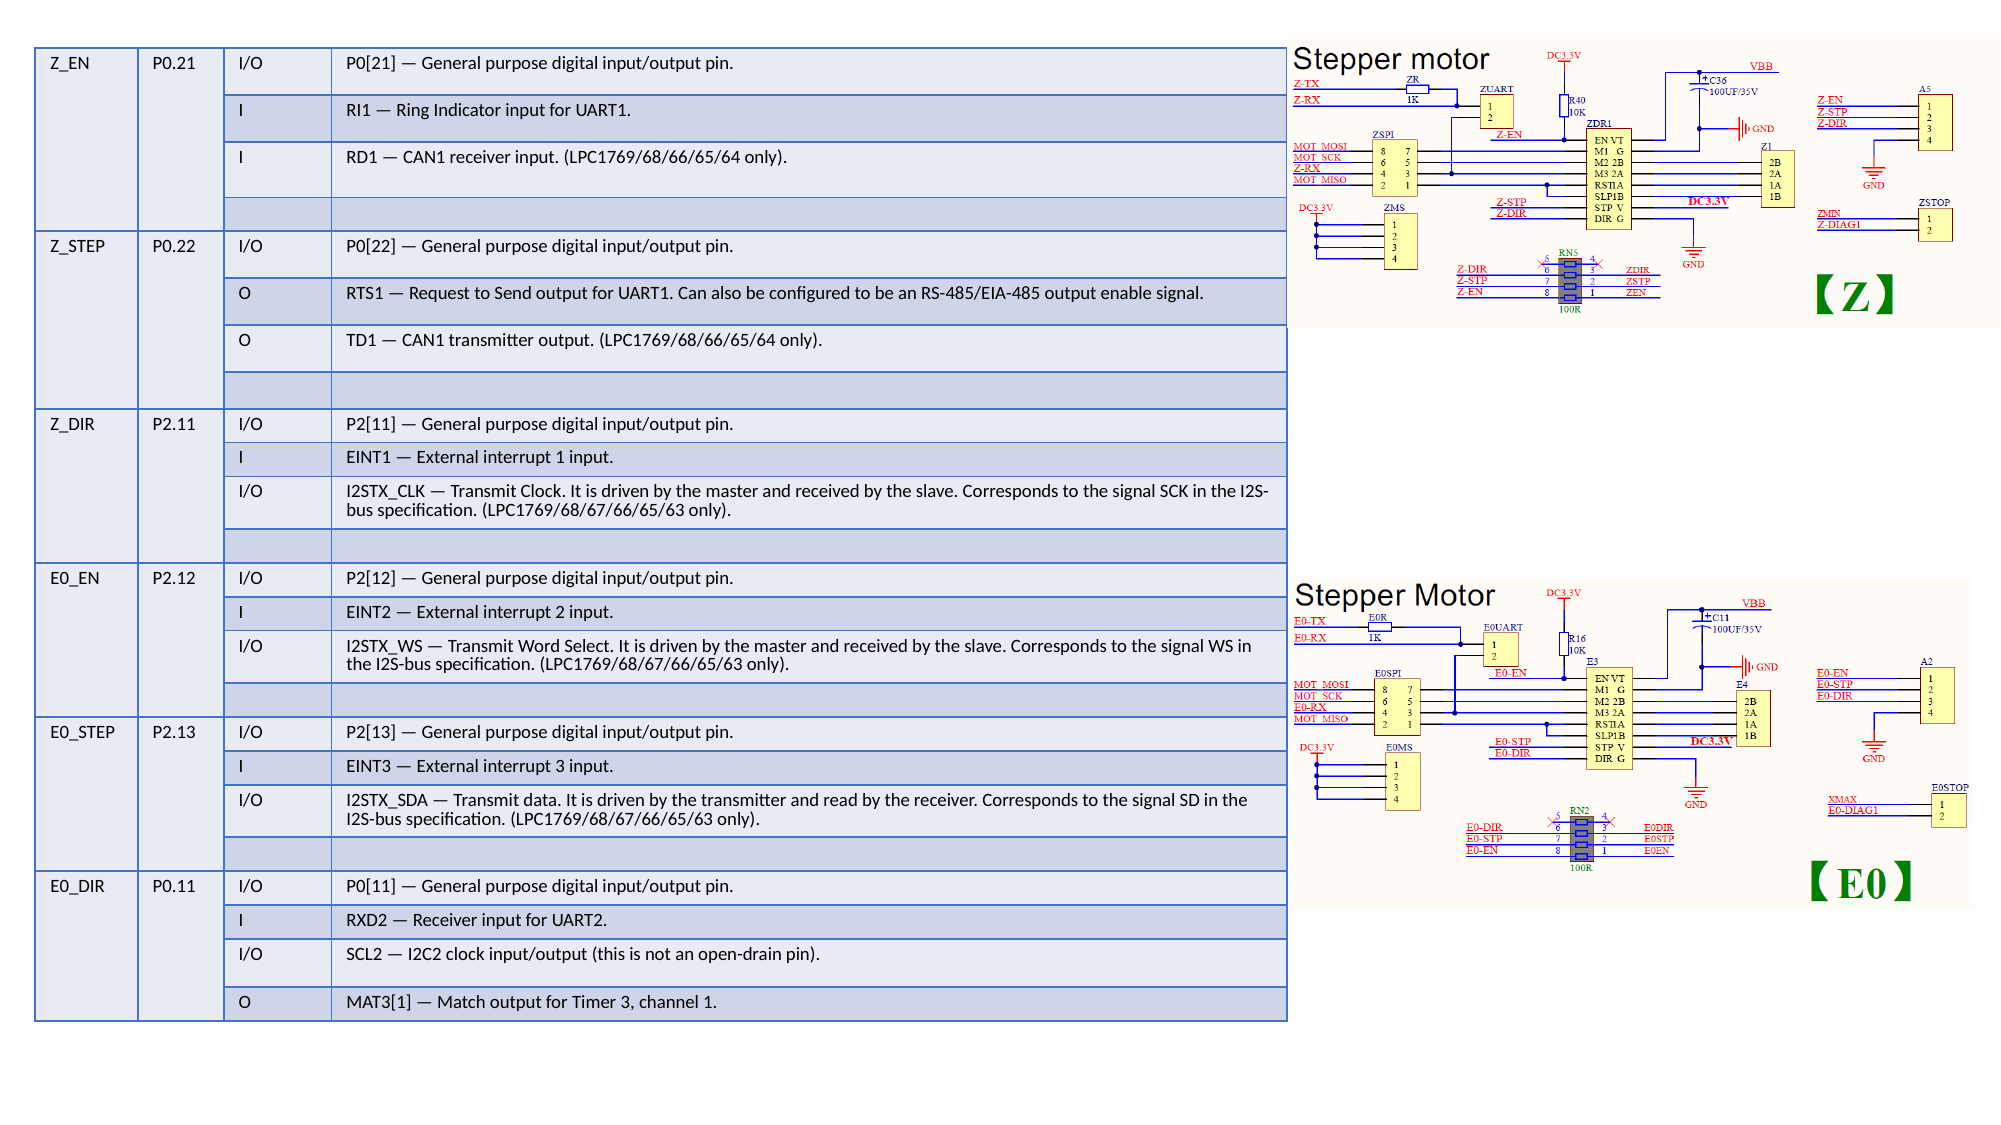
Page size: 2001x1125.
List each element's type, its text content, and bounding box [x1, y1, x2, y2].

table_cell TD1 — CAN1 transmitter output. (LPC1769/68/66/65/64 only). [332, 326, 1286, 371]
table_cell I [225, 752, 331, 784]
table_cell P2.11 [139, 410, 223, 562]
table_cell I [225, 143, 331, 197]
table_cell [332, 684, 1286, 716]
table_cell P2[12] — General purpose digital input/output pin. [332, 564, 1286, 596]
table_cell P0[22] — General purpose digital input/output pin. [332, 232, 1286, 277]
table_cell [225, 530, 331, 562]
table_cell Z_STEP [36, 232, 137, 408]
table_cell MAT3[1] — Match output for Timer 3, channel 1. [332, 988, 1286, 1020]
table_cell [332, 198, 1286, 230]
table_cell [225, 198, 331, 230]
table_cell EINT1 — External interrupt 1 input. [332, 443, 1286, 476]
table_cell E0_STEP [36, 718, 137, 870]
table_cell SCL2 — I2C2 clock input/output (this is not an open-drain pin). [332, 940, 1286, 986]
table_cell P0.22 [139, 232, 223, 408]
table_cell RI1 — Ring Indicator input for UART1. [332, 96, 1286, 141]
table_cell RTS1 — Request to Send output for UART1. Can also be configured to be an RS-485/EIA-485 output enable signal. [332, 279, 1286, 324]
table_cell O [225, 279, 331, 324]
table_cell I/O [225, 232, 331, 277]
table_cell RD1 — CAN1 receiver input. (LPC1769/68/66/65/64 only). [332, 143, 1286, 197]
table_cell I/O [225, 872, 331, 904]
table_cell I [225, 598, 331, 630]
table_header P0.21 [139, 49, 223, 230]
table_cell O [225, 988, 331, 1020]
table_cell [332, 838, 1286, 870]
table_cell I/O [225, 718, 331, 750]
table_cell I [225, 96, 331, 141]
table_cell O [225, 326, 331, 371]
table_cell P2.13 [139, 718, 223, 870]
table_cell [332, 373, 1286, 408]
table_cell [225, 684, 331, 716]
table_cell I2STX_WS — Transmit Word Select. It is driven by the master and received by the slave. Corresponds to the signal WS in the I2S-bus specification. (LPC1769/68/67/66/65/63 only). [332, 631, 1286, 682]
table_cell P0.11 [139, 872, 223, 1020]
table_cell P2.12 [139, 564, 223, 716]
table_cell I/O [225, 786, 331, 836]
table_cell I2STX_CLK — Transmit Clock. It is driven by the master and received by the slave. Corresponds to the signal SCK in the I2S-bus specification. (LPC1769/68/67/66/65/63 only). [332, 477, 1286, 528]
table_header Z_EN [36, 49, 137, 230]
table_cell RXD2 — Receiver input for UART2. [332, 906, 1286, 938]
table_cell [332, 530, 1286, 562]
table_cell E0_EN [36, 564, 137, 716]
table_cell [225, 838, 331, 870]
picture [1292, 579, 1973, 909]
table_cell I/O [225, 564, 331, 596]
table_header P0[21] — General purpose digital input/output pin. [332, 49, 1286, 94]
table_header I/O [225, 49, 331, 94]
table_cell I [225, 443, 331, 476]
table_cell I [225, 906, 331, 938]
table_cell P2[11] — General purpose digital input/output pin. [332, 410, 1286, 442]
table_cell I/O [225, 410, 331, 442]
table_cell I/O [225, 940, 331, 986]
table_cell I/O [225, 631, 331, 682]
table_cell I2STX_SDA — Transmit data. It is driven by the transmitter and read by the receiver. Corresponds to the signal SD in the I2S-bus specification. (LPC1769/68/67/66/65/63 only). [332, 786, 1286, 836]
table_cell E0_DIR [36, 872, 137, 1020]
picture [1287, 33, 2000, 328]
table_cell P2[13] — General purpose digital input/output pin. [332, 718, 1286, 750]
table_cell Z_DIR [36, 410, 137, 562]
table_cell I/O [225, 477, 331, 528]
table_cell EINT3 — External interrupt 3 input. [332, 752, 1286, 784]
table_cell [225, 373, 331, 408]
table_cell EINT2 — External interrupt 2 input. [332, 598, 1286, 630]
table_cell P0[11] — General purpose digital input/output pin. [332, 872, 1286, 904]
